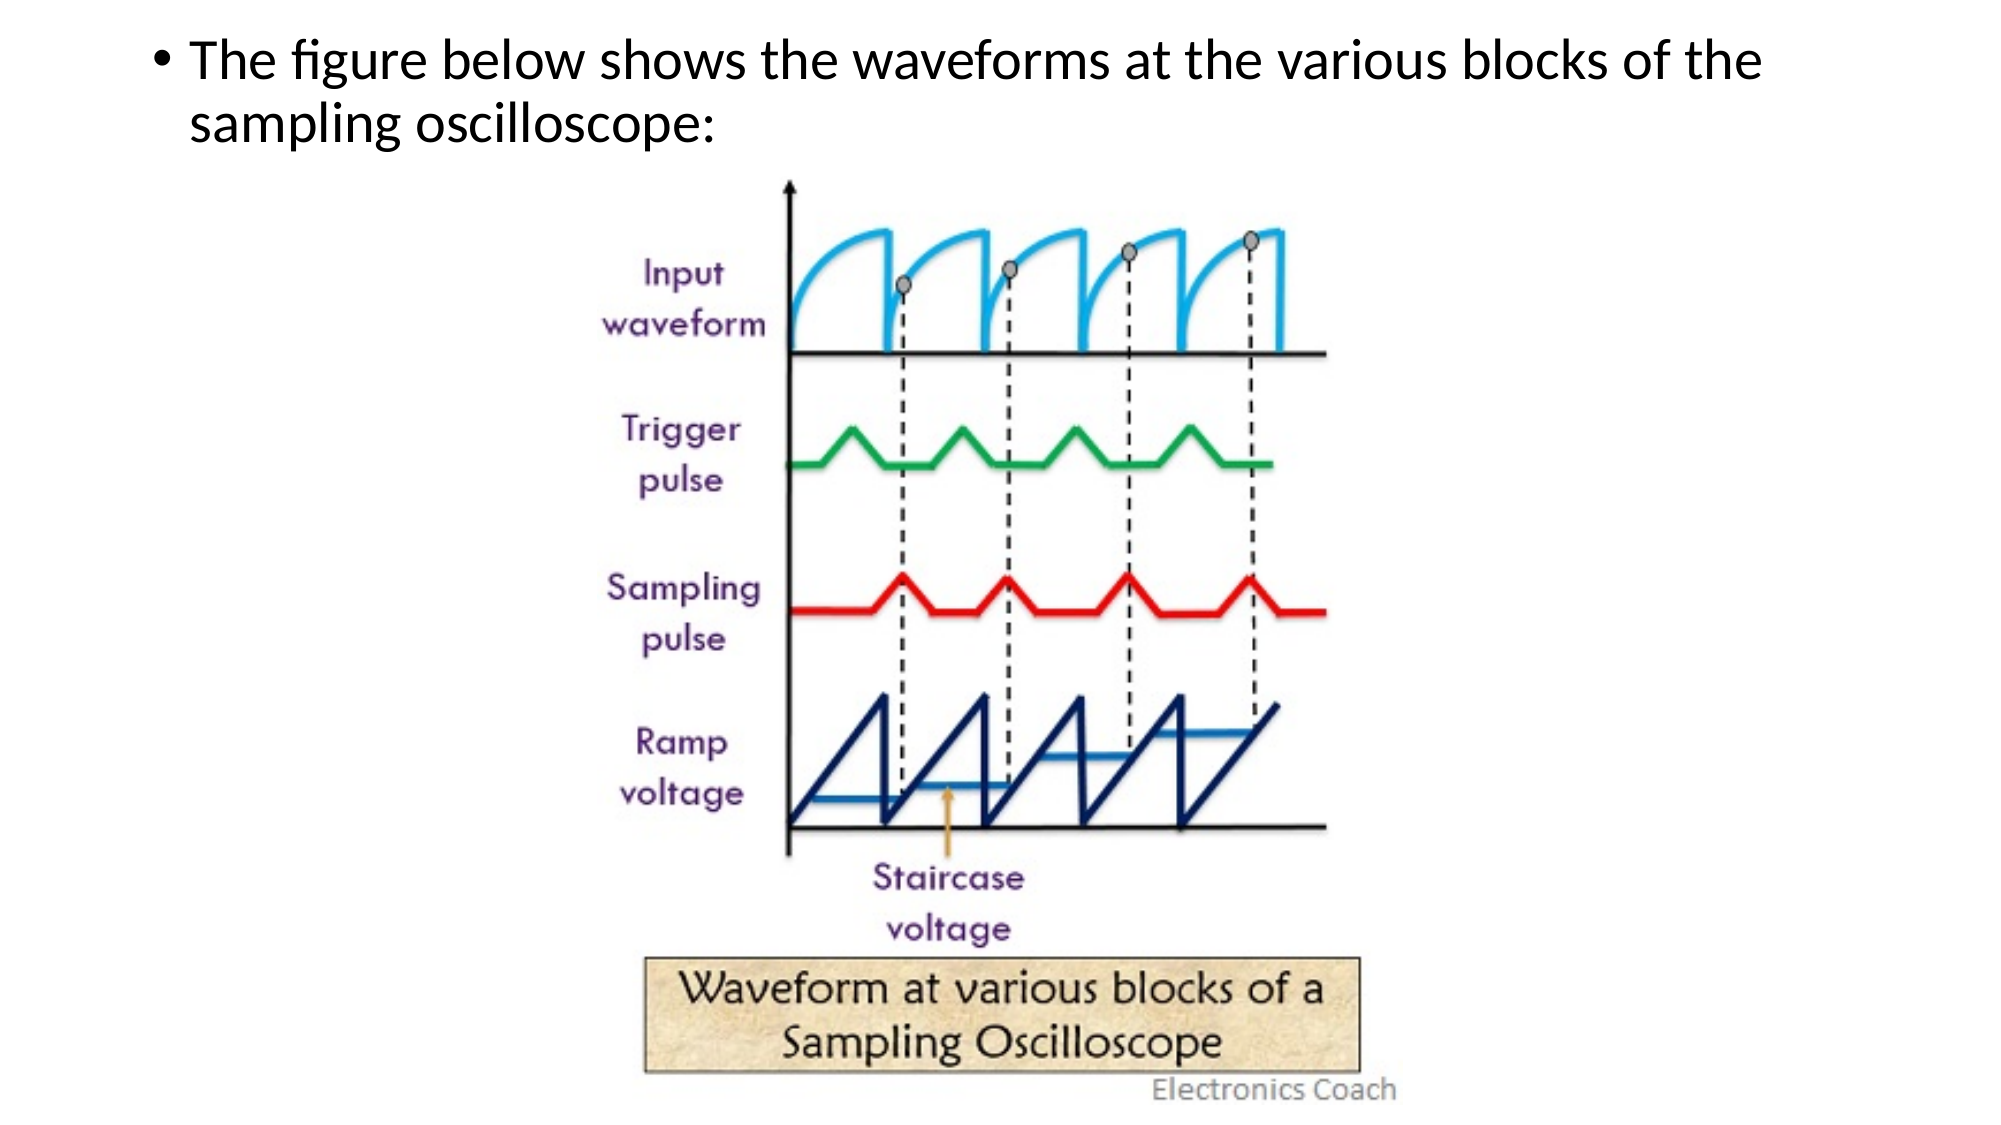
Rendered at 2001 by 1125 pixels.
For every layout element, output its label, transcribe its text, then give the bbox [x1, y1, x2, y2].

list The figure below shows the waveforms at the various blocks of the sampling oscilloscope: [137, 21, 1863, 1014]
picture [597, 176, 1403, 1105]
